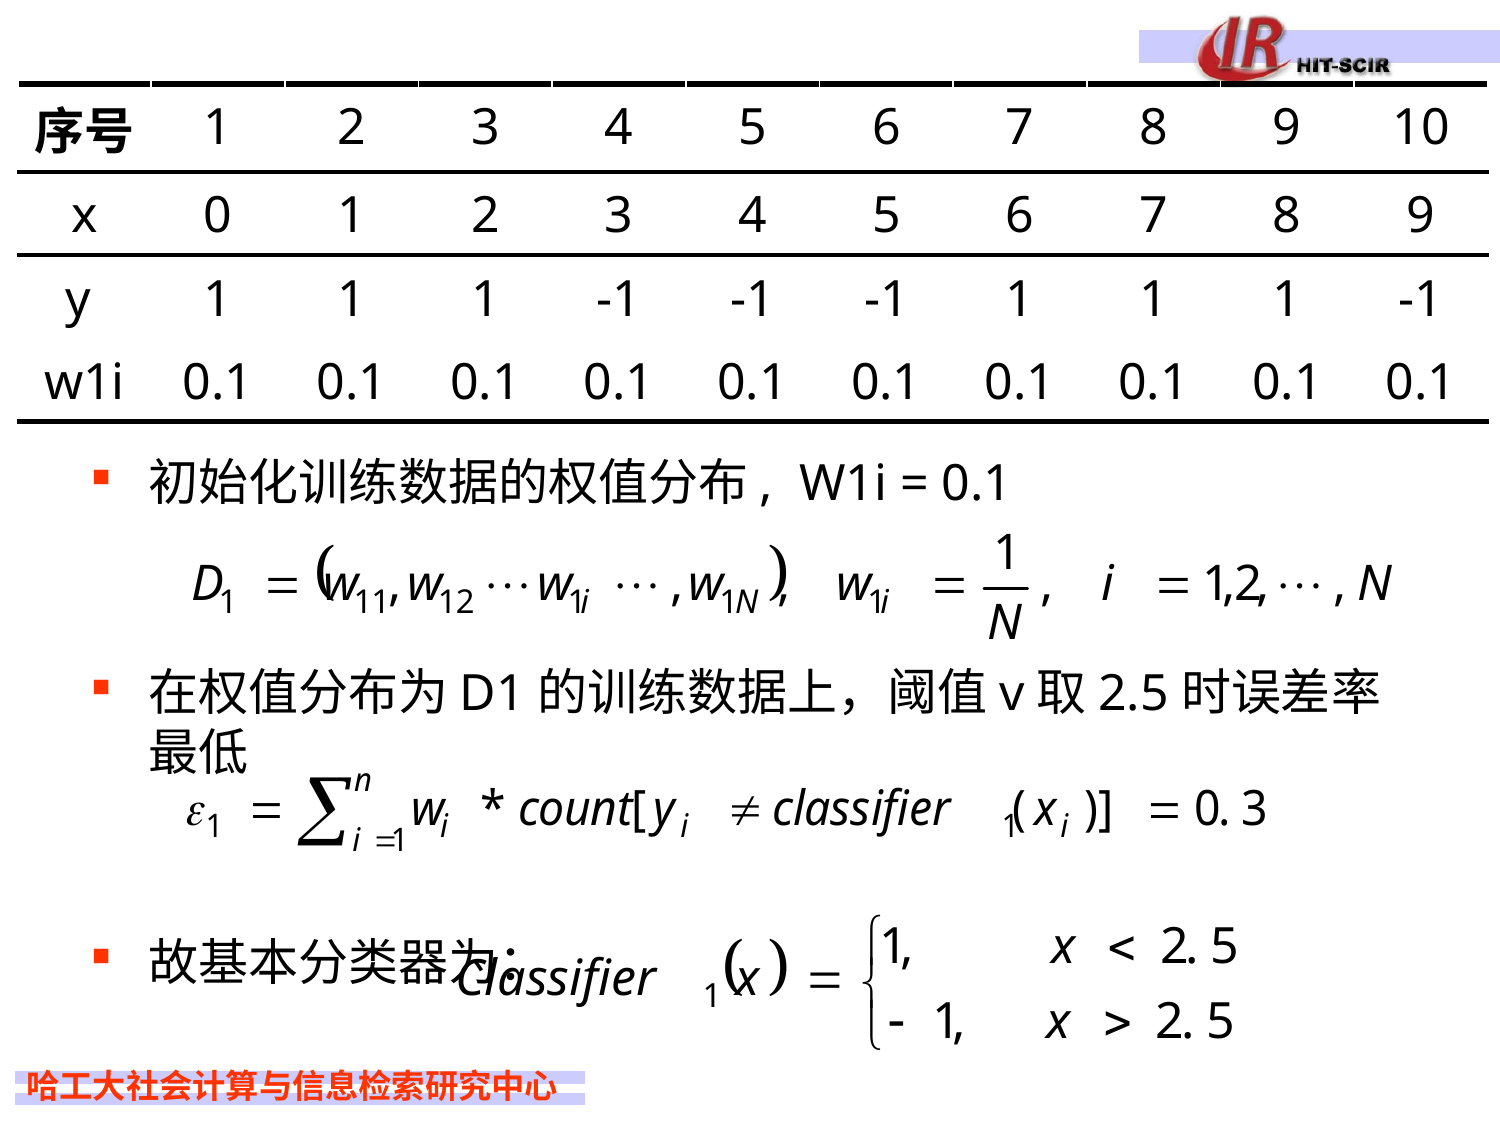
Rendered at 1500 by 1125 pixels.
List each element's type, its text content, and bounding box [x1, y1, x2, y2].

table_header 8 [1088, 87, 1220, 170]
table_cell 2 [419, 174, 551, 253]
table_cell 4 [687, 174, 819, 253]
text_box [176, 751, 1273, 863]
table_cell 0.1 [553, 339, 685, 419]
list 初始化训练数据的权值分布, W1i = 0.1 在权值分布为D1的训练数据上，阈值v取2.5时误差率最低 故基本分类器为： [76, 424, 1427, 1045]
table_cell 6 [954, 174, 1086, 253]
table_cell -1 [687, 257, 819, 337]
table_cell 1 [954, 257, 1086, 337]
table_cell 0.1 [286, 339, 418, 419]
table_cell 0.1 [1221, 339, 1353, 419]
table_cell x [19, 174, 150, 253]
table_cell 0.1 [1088, 339, 1220, 419]
table_cell 0.1 [419, 339, 551, 419]
table_cell 0 [152, 174, 284, 253]
table_header 9 [1221, 87, 1353, 170]
table_cell -1 [1355, 257, 1487, 337]
table_cell 0.1 [1355, 339, 1487, 419]
table_cell -1 [820, 257, 952, 337]
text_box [450, 904, 1244, 1063]
table_cell 1 [1088, 257, 1220, 337]
table_cell 0.1 [954, 339, 1086, 419]
table_header 7 [954, 87, 1086, 170]
table_cell 1 [419, 257, 551, 337]
table_cell 1 [152, 257, 284, 337]
table_header 4 [553, 87, 685, 170]
table_cell w1i [19, 339, 150, 419]
table_header 3 [419, 87, 551, 170]
table_cell 1 [286, 257, 418, 337]
picture [1139, 4, 1500, 88]
table_header 2 [286, 87, 418, 170]
table_cell 5 [820, 174, 952, 253]
table_cell y [19, 257, 150, 337]
table_cell 9 [1355, 174, 1487, 253]
table_header 序号 [19, 87, 150, 170]
table_cell 3 [553, 174, 685, 253]
table_cell 1 [1221, 257, 1353, 337]
table_cell -1 [553, 257, 685, 337]
table_header 10 [1355, 87, 1487, 170]
picture [0, 1054, 615, 1125]
table_cell 8 [1221, 174, 1353, 253]
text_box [182, 516, 1406, 653]
table_cell 0.1 [687, 339, 819, 419]
table_header 5 [687, 87, 819, 170]
table_cell 0.1 [820, 339, 952, 419]
table_header 1 [152, 87, 284, 170]
table_cell 7 [1088, 174, 1220, 253]
table_cell 0.1 [152, 339, 284, 419]
table_header 6 [820, 87, 952, 170]
table_cell 1 [286, 174, 418, 253]
